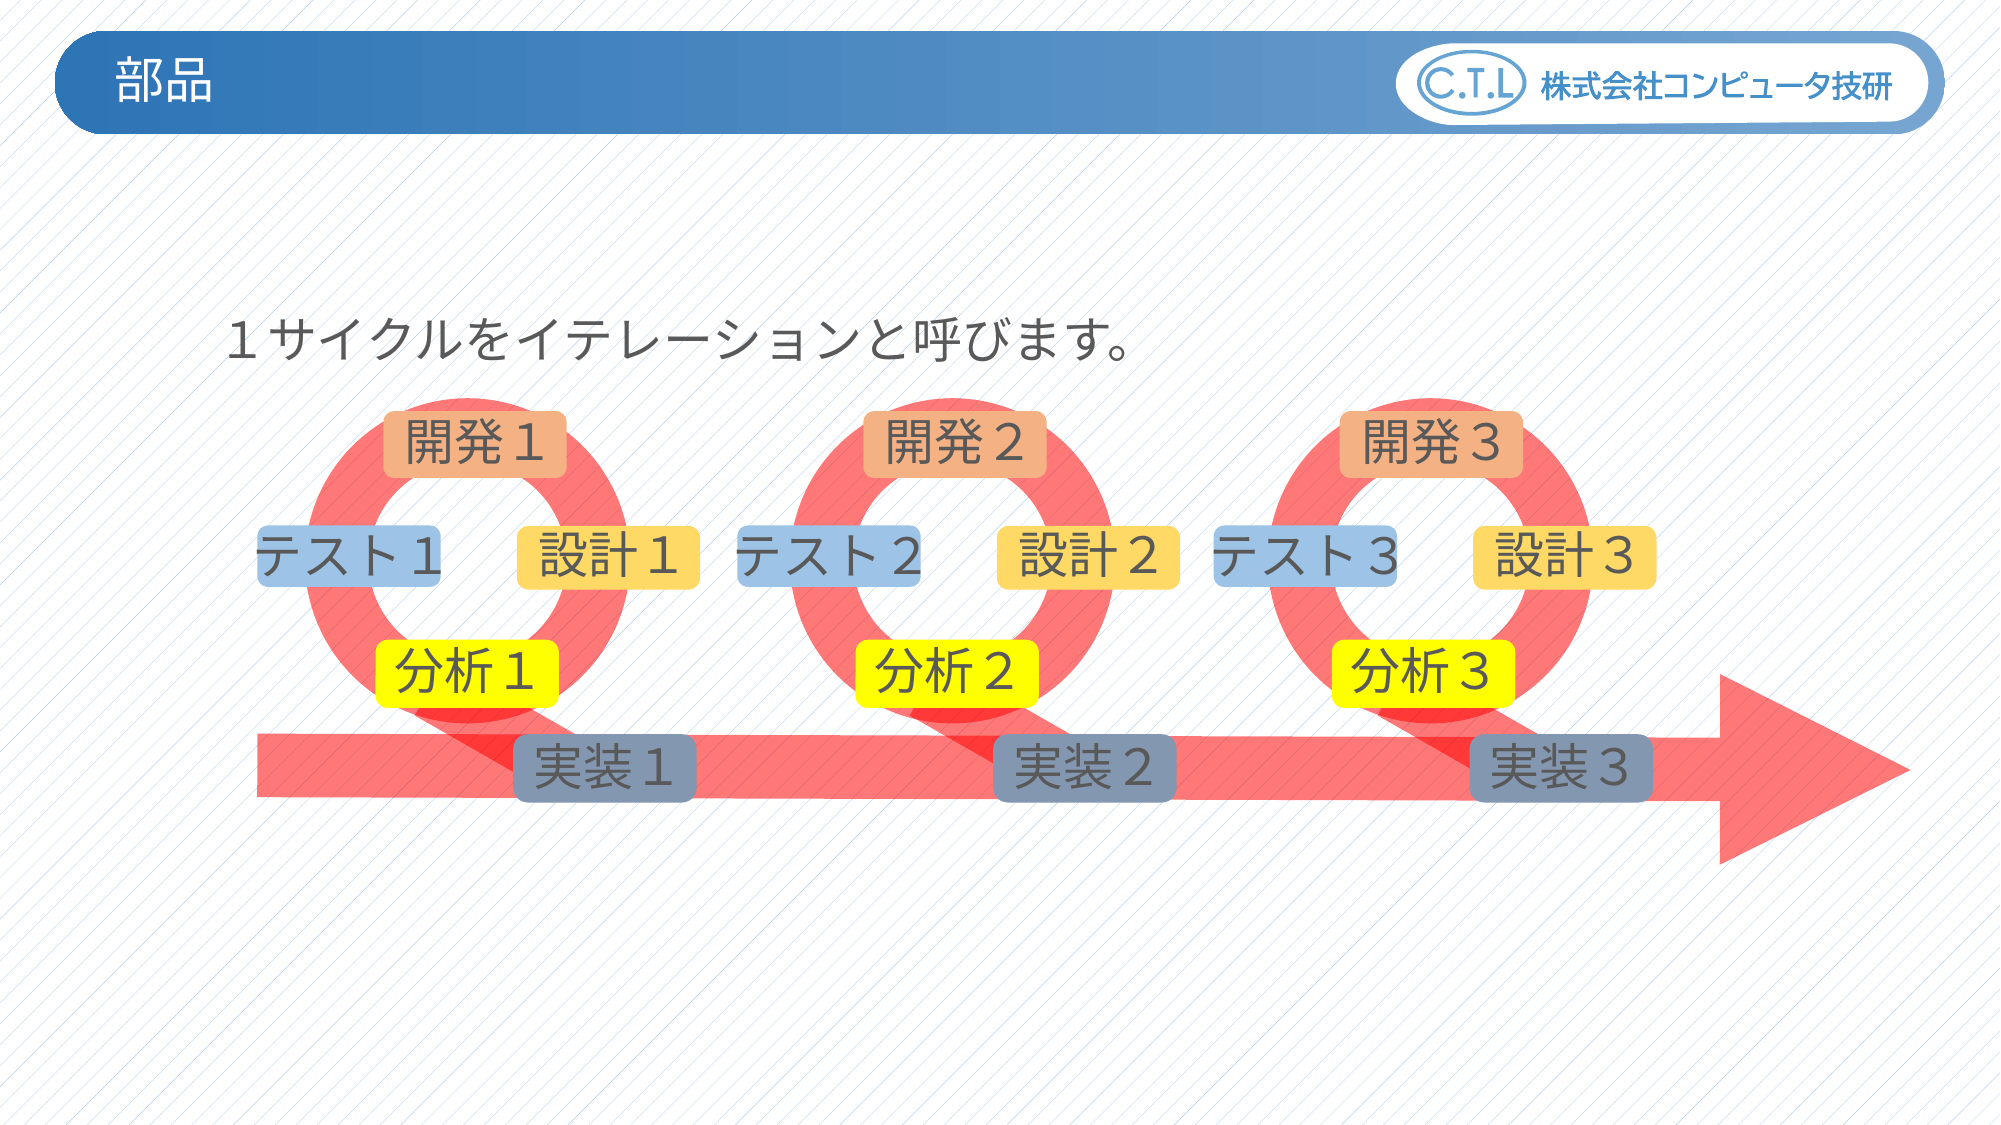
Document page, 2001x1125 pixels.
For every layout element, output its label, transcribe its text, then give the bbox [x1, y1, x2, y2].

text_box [253, 300, 1911, 804]
text_box 部品 [99, 41, 230, 117]
